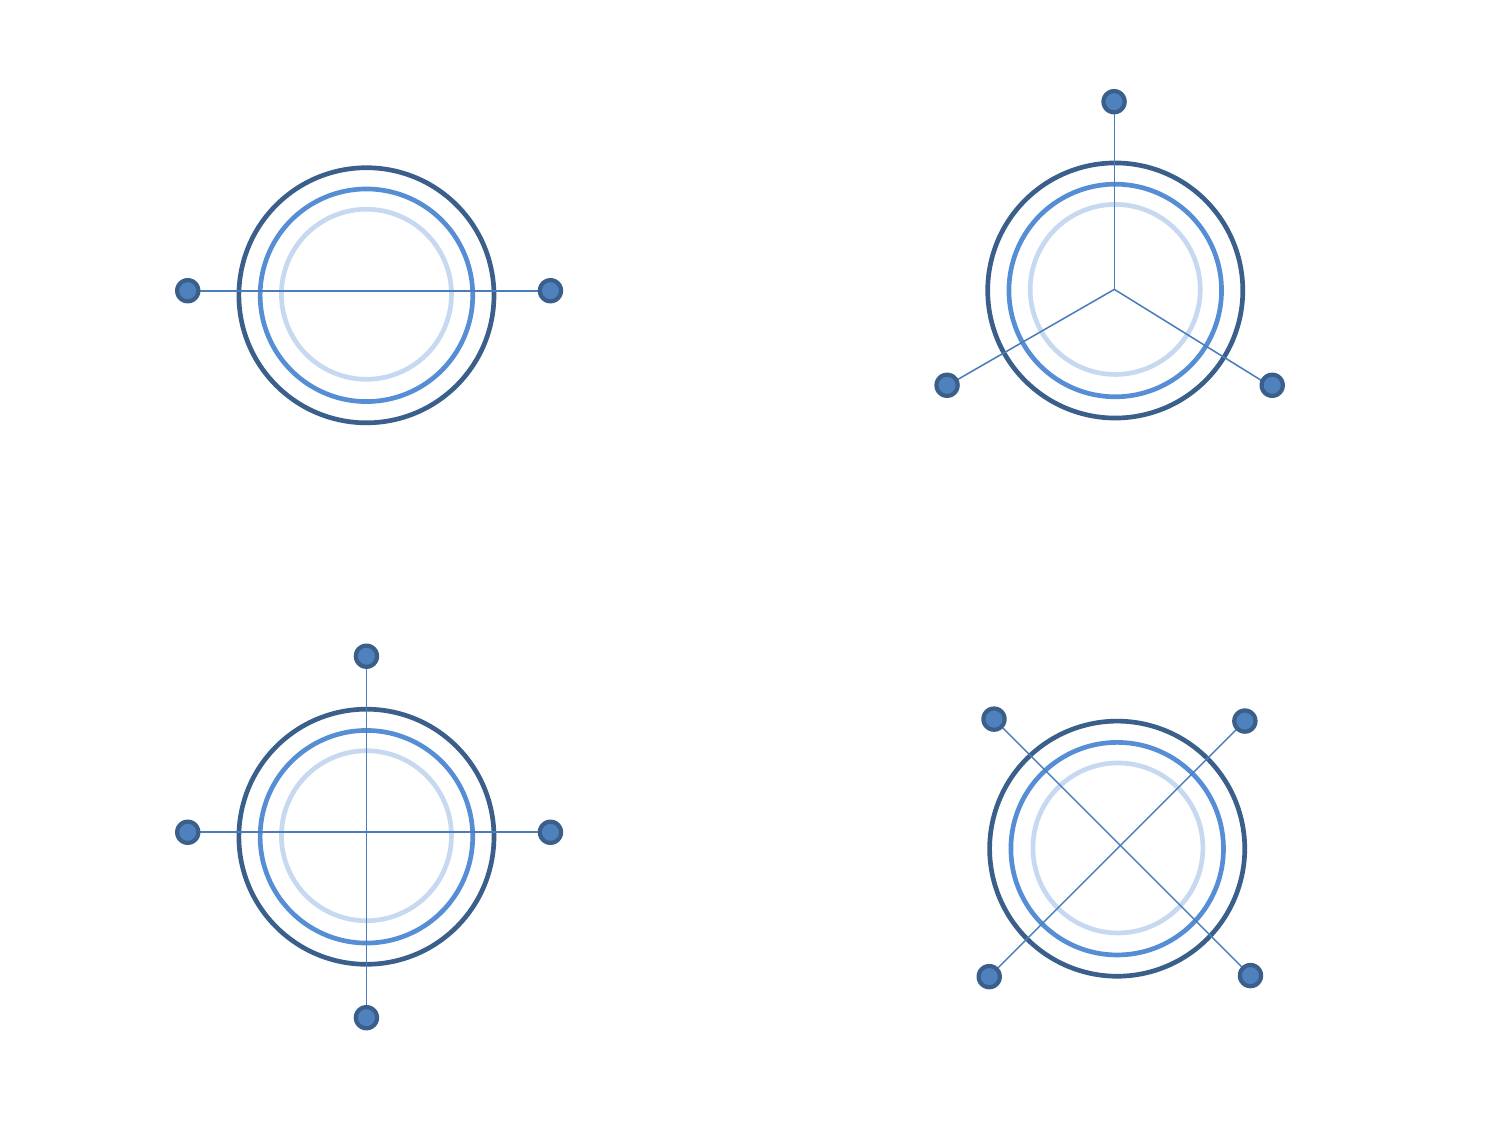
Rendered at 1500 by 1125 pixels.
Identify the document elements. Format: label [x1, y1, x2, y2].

text_box [1101, 88, 1127, 110]
text_box [370, 728, 475, 831]
text_box [1034, 392, 1196, 421]
text_box [175, 819, 201, 845]
text_box [537, 819, 564, 845]
text_box [258, 839, 363, 946]
text_box [279, 299, 454, 382]
text_box [370, 839, 497, 967]
text_box [279, 748, 363, 831]
text_box [952, 112, 1267, 384]
text_box [370, 839, 454, 923]
text_box [1077, 392, 1154, 399]
text_box [258, 186, 475, 290]
text_box [279, 207, 454, 290]
text_box [175, 278, 201, 304]
text_box [236, 165, 496, 290]
text_box [236, 839, 363, 967]
text_box [370, 748, 454, 831]
text_box [1260, 372, 1285, 398]
text_box [236, 299, 497, 425]
text_box [279, 839, 363, 923]
text_box [926, 659, 1312, 1043]
text_box [258, 299, 475, 404]
text_box [934, 372, 958, 398]
text_box [370, 839, 475, 946]
text_box [537, 278, 564, 304]
text_box [258, 728, 363, 831]
text_box [370, 707, 496, 831]
text_box [353, 1005, 380, 1031]
text_box [353, 643, 380, 669]
text_box [236, 707, 363, 831]
